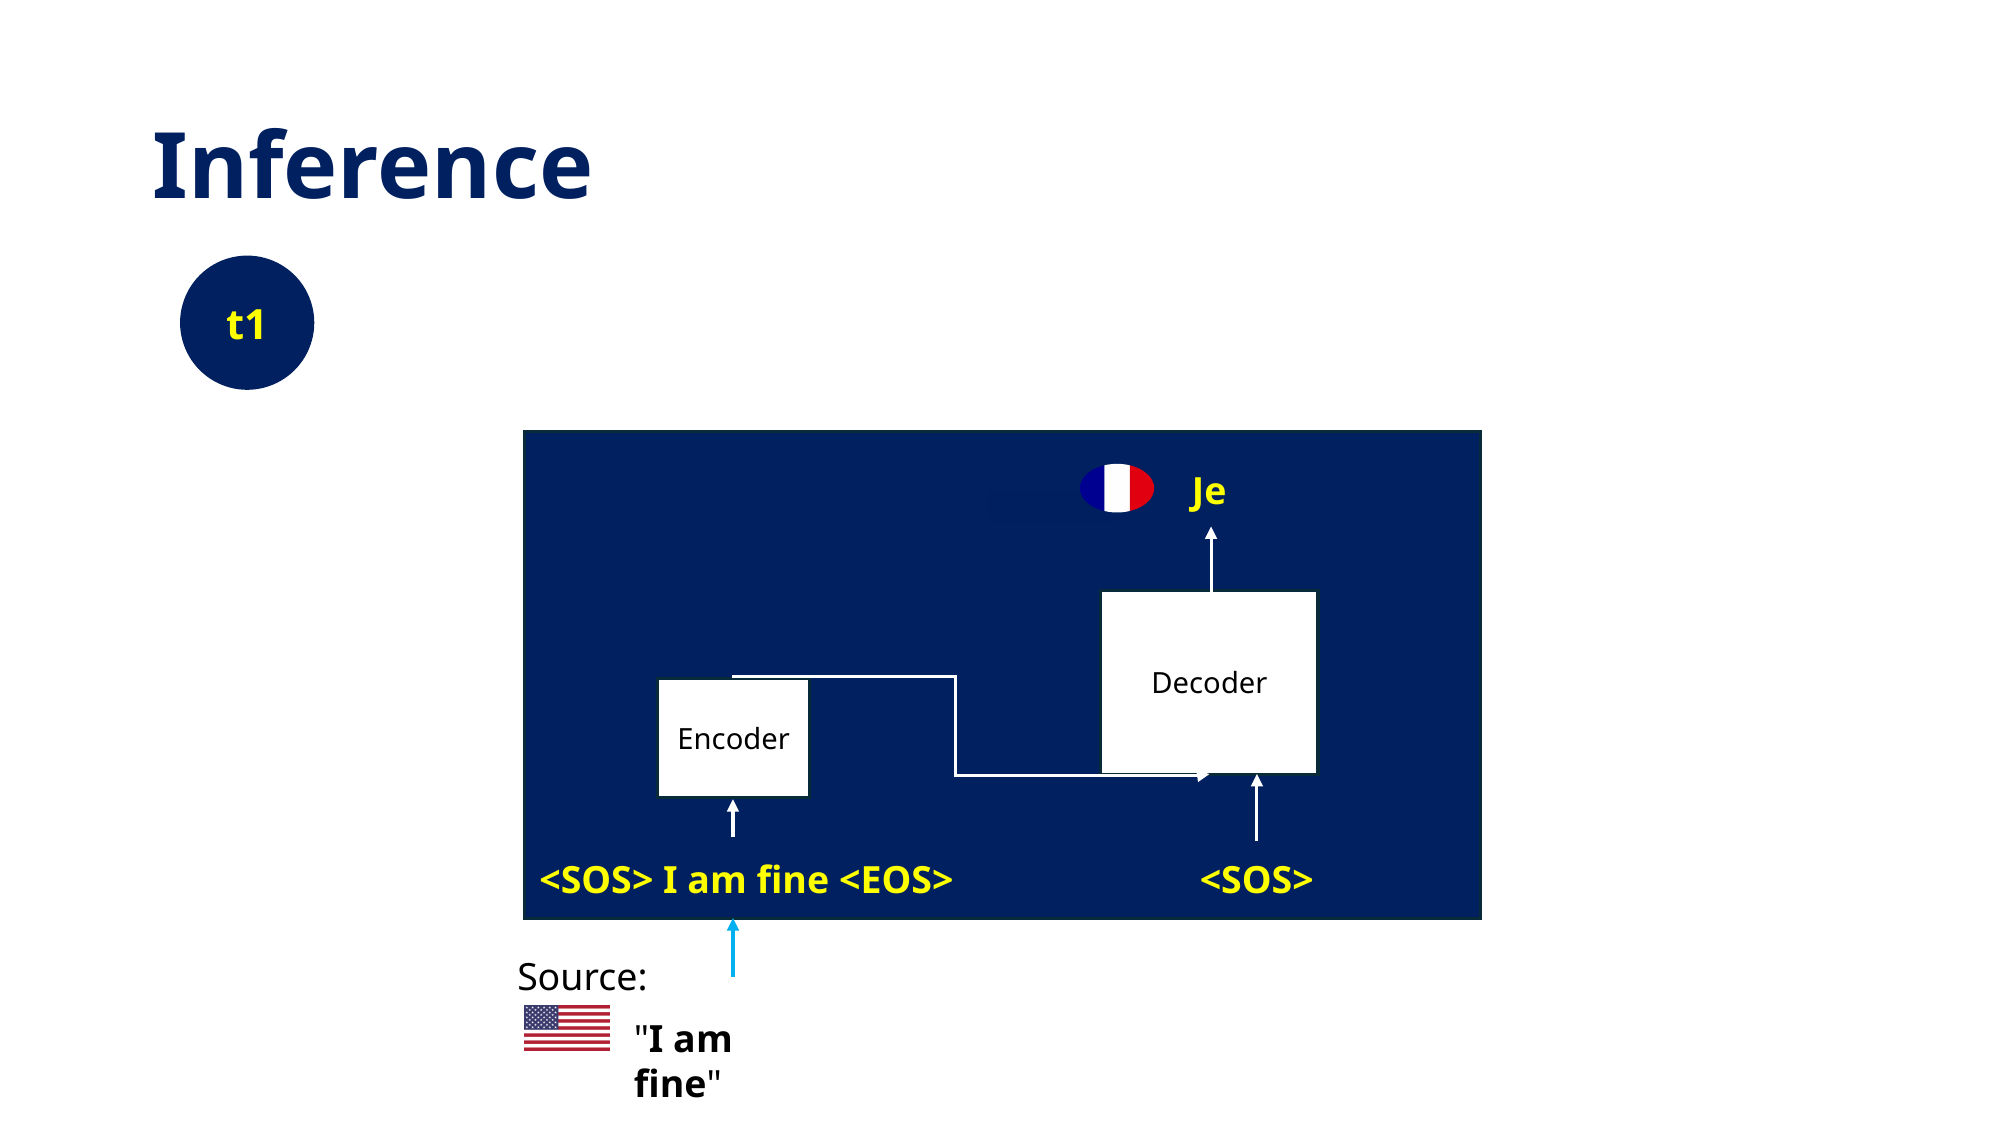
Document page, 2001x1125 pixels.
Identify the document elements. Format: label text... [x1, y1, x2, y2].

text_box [502, 430, 1482, 1069]
title Inference [137, 59, 1863, 278]
text_box t1 [178, 278, 316, 392]
